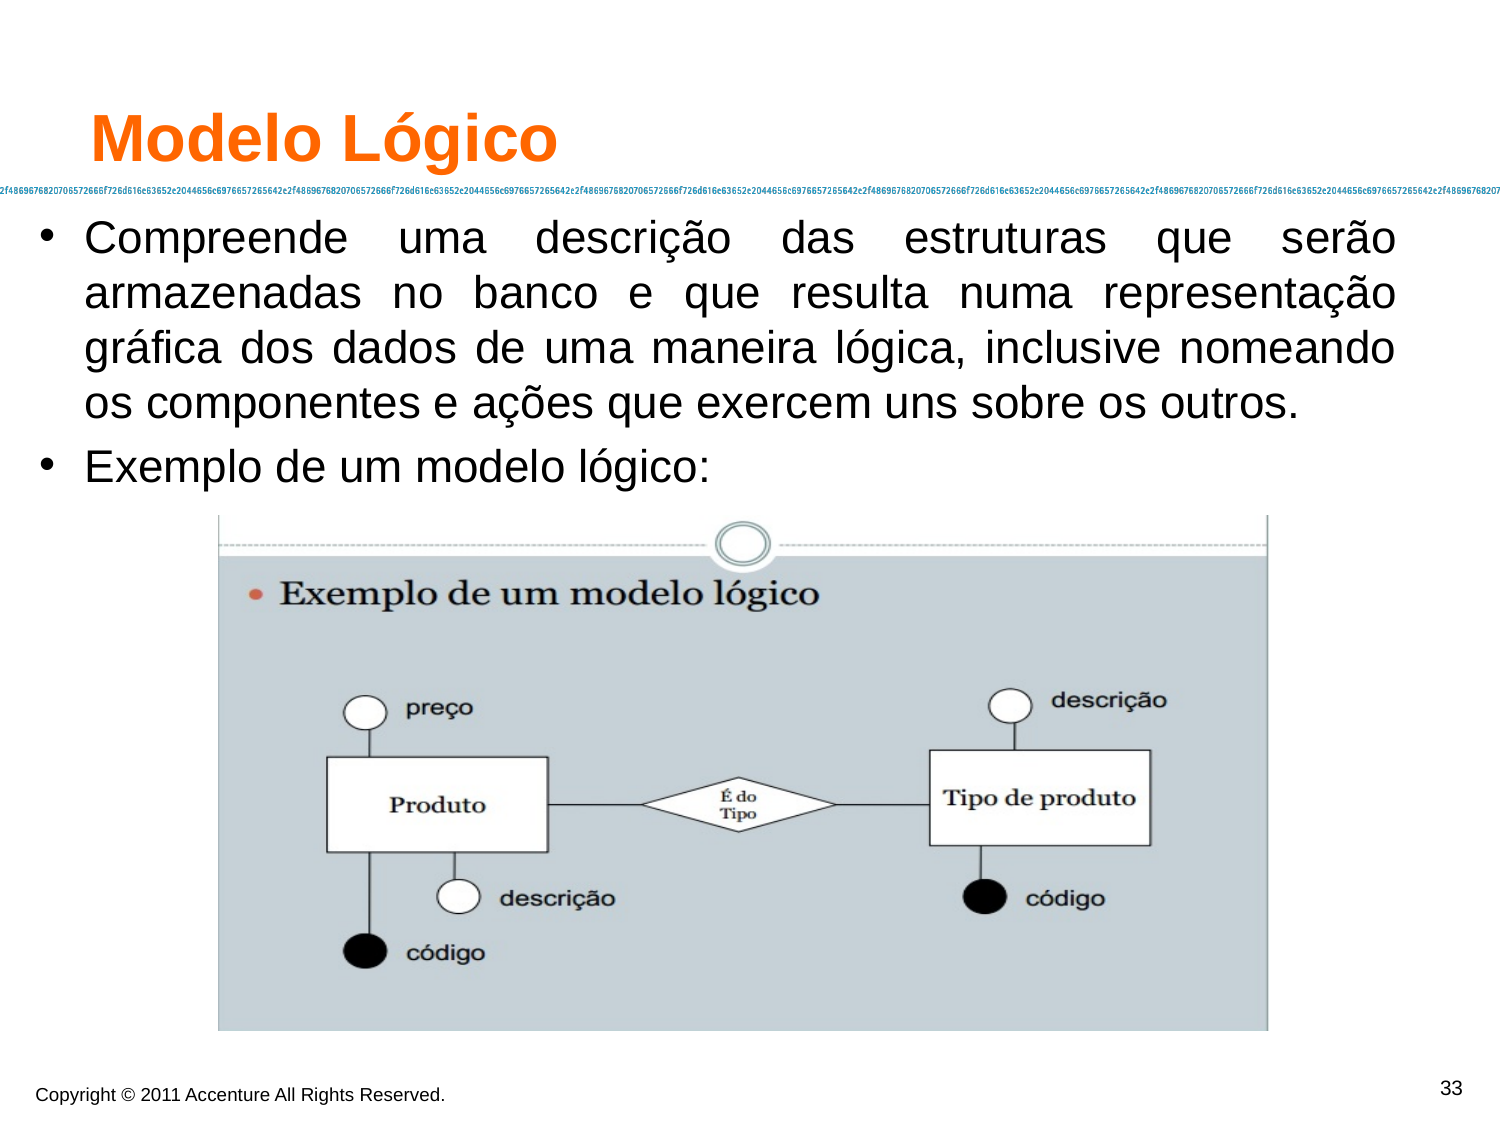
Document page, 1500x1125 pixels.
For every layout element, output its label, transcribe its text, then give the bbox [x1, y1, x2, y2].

text_box 33 [1200, 1062, 1478, 1107]
list Compreende uma descrição das estruturas que serão armazenadas no banco e que resulta numa representação gráfica dos dados de uma maneira lógica, inclusive nomeando os componentes e ações que exercem uns sobre os outros. Exemplo de um modelo lógico: [24, 199, 1413, 1076]
picture [217, 514, 1270, 1031]
title Modelo Lógico [74, 0, 1413, 183]
picture [0, 186, 1500, 194]
